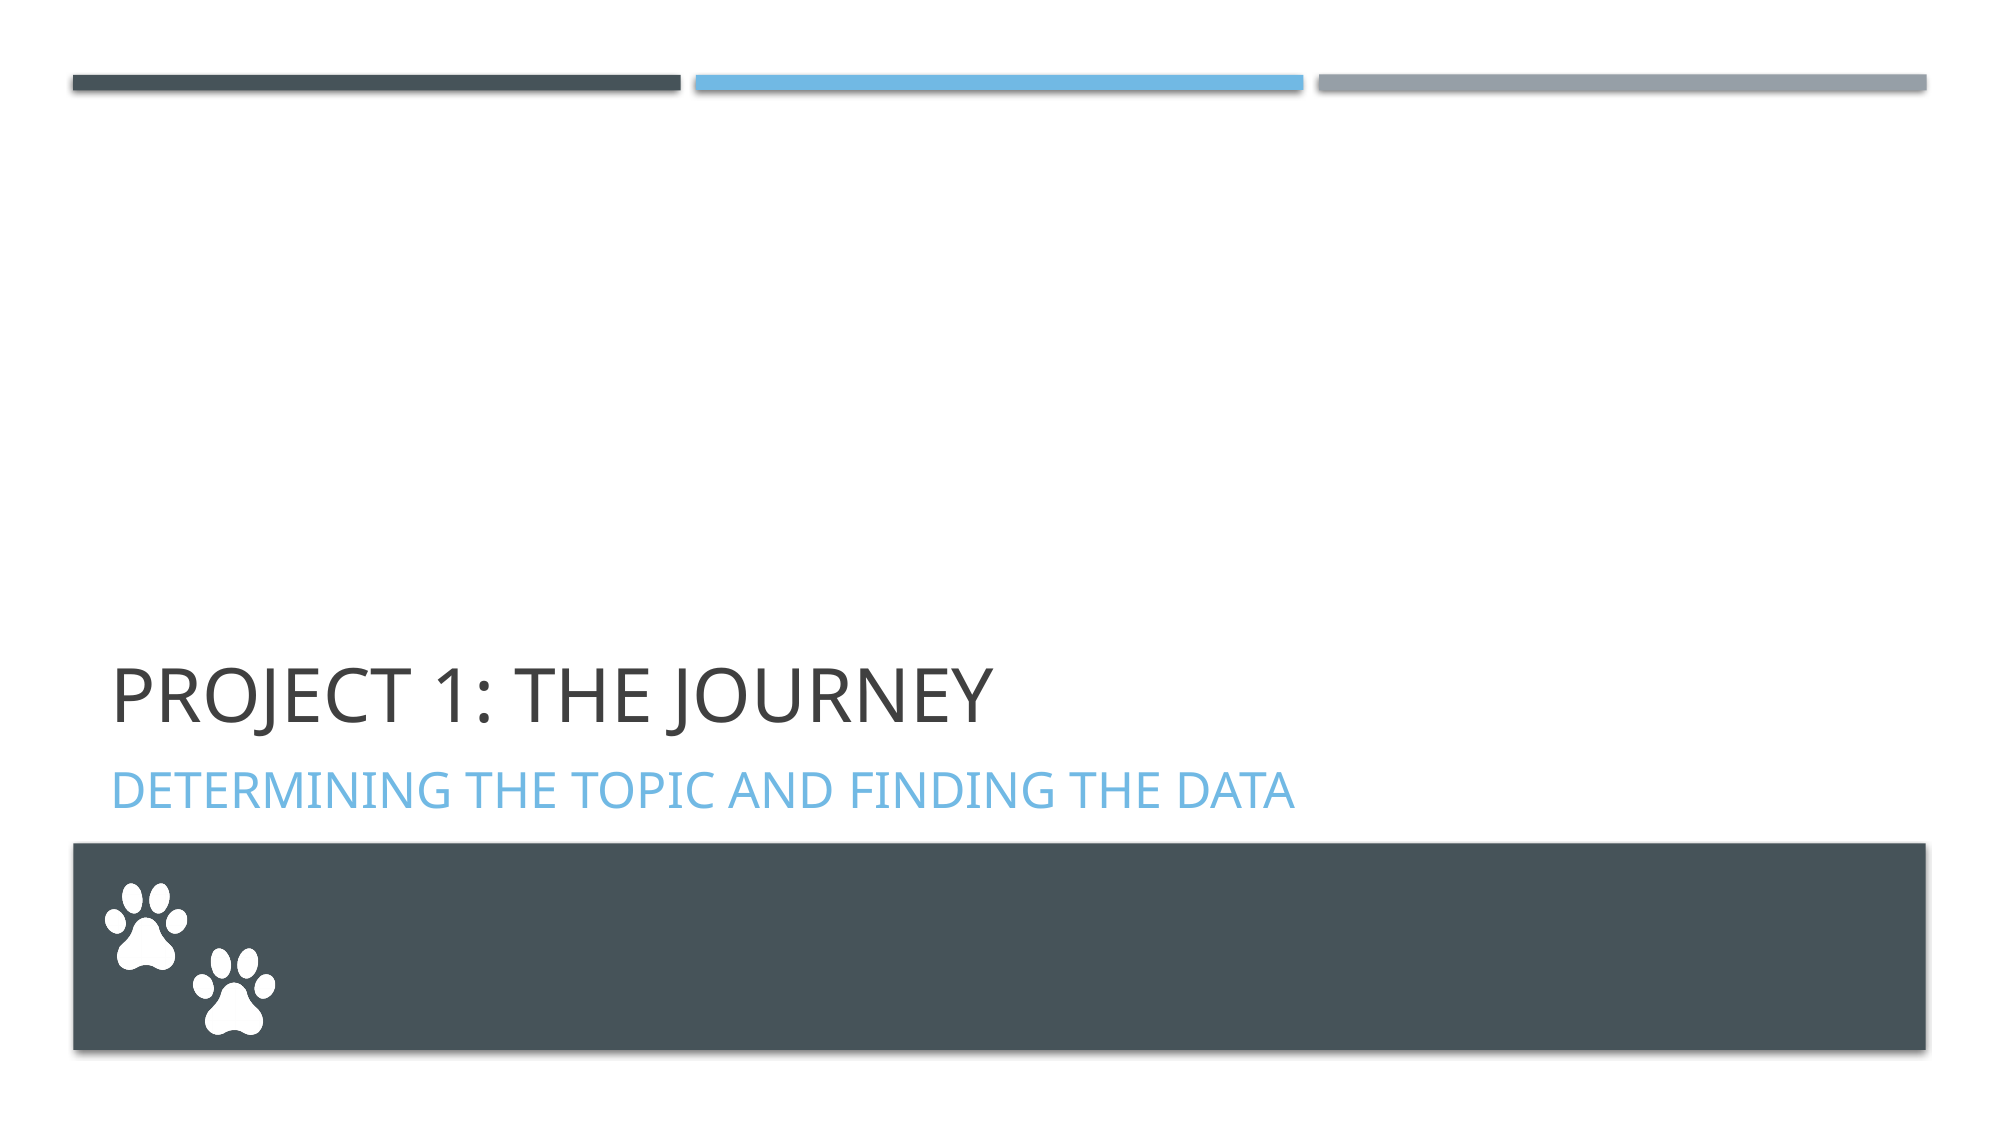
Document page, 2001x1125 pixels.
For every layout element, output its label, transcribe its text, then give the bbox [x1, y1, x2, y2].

text_box [93, 862, 284, 1053]
list determining the topic and Finding the data [95, 744, 1905, 844]
title Project 1: the journey [95, 392, 1905, 744]
